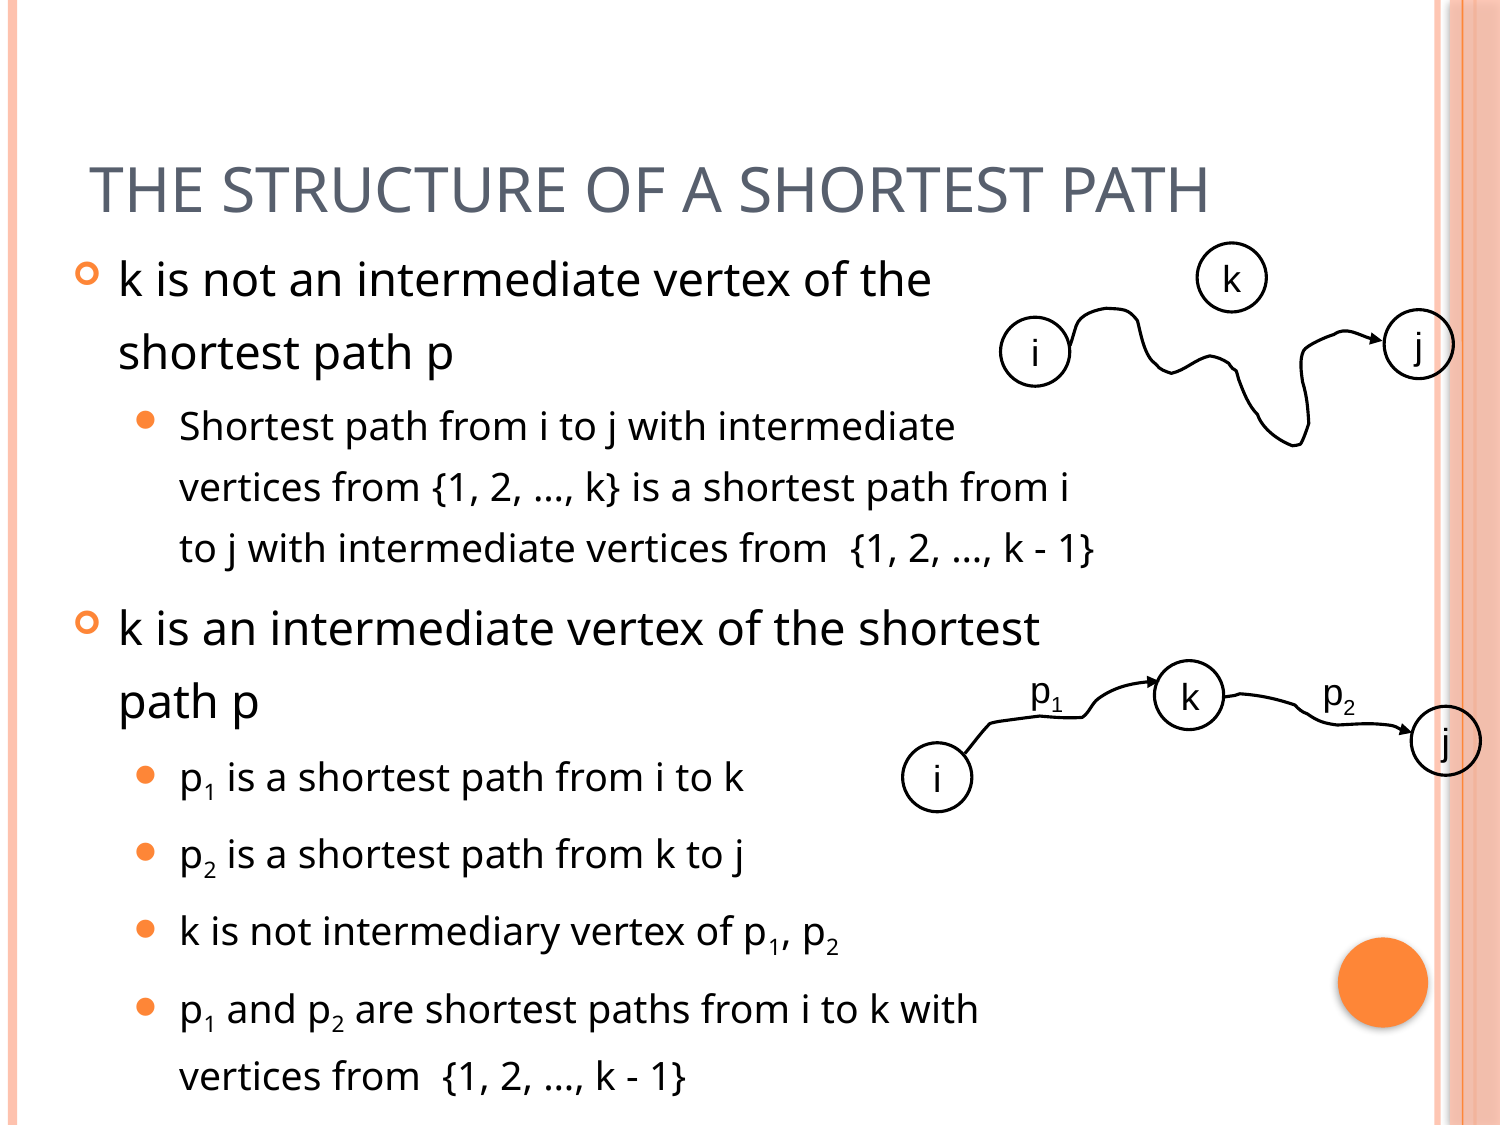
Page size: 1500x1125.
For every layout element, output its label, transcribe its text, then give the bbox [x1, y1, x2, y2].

list k is not an intermediate vertex of the shortest path p Shortest path from i to j with intermediate vertices from {1, 2, …, k} is a shortest path from i to j with intermediate vertices from {1, 2, …, k - 1} k is an intermediate vertex of the shortest path p p1 is a shortest path from i to k p2 is a shortest path from k to j k is not intermediary vertex of p1, p2 p1 and p2 are shortest paths from i to k with vertices from {1, 2, …, k - 1} [57, 224, 1117, 1125]
text_box 3 [1477, 656, 1489, 822]
text_box i [1000, 317, 1070, 387]
text_box k [1197, 242, 1267, 312]
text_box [902, 660, 1481, 813]
text_box j [1384, 309, 1454, 379]
text_box [1069, 308, 1383, 446]
title The Structure of a Shortest Path [75, 45, 1338, 233]
